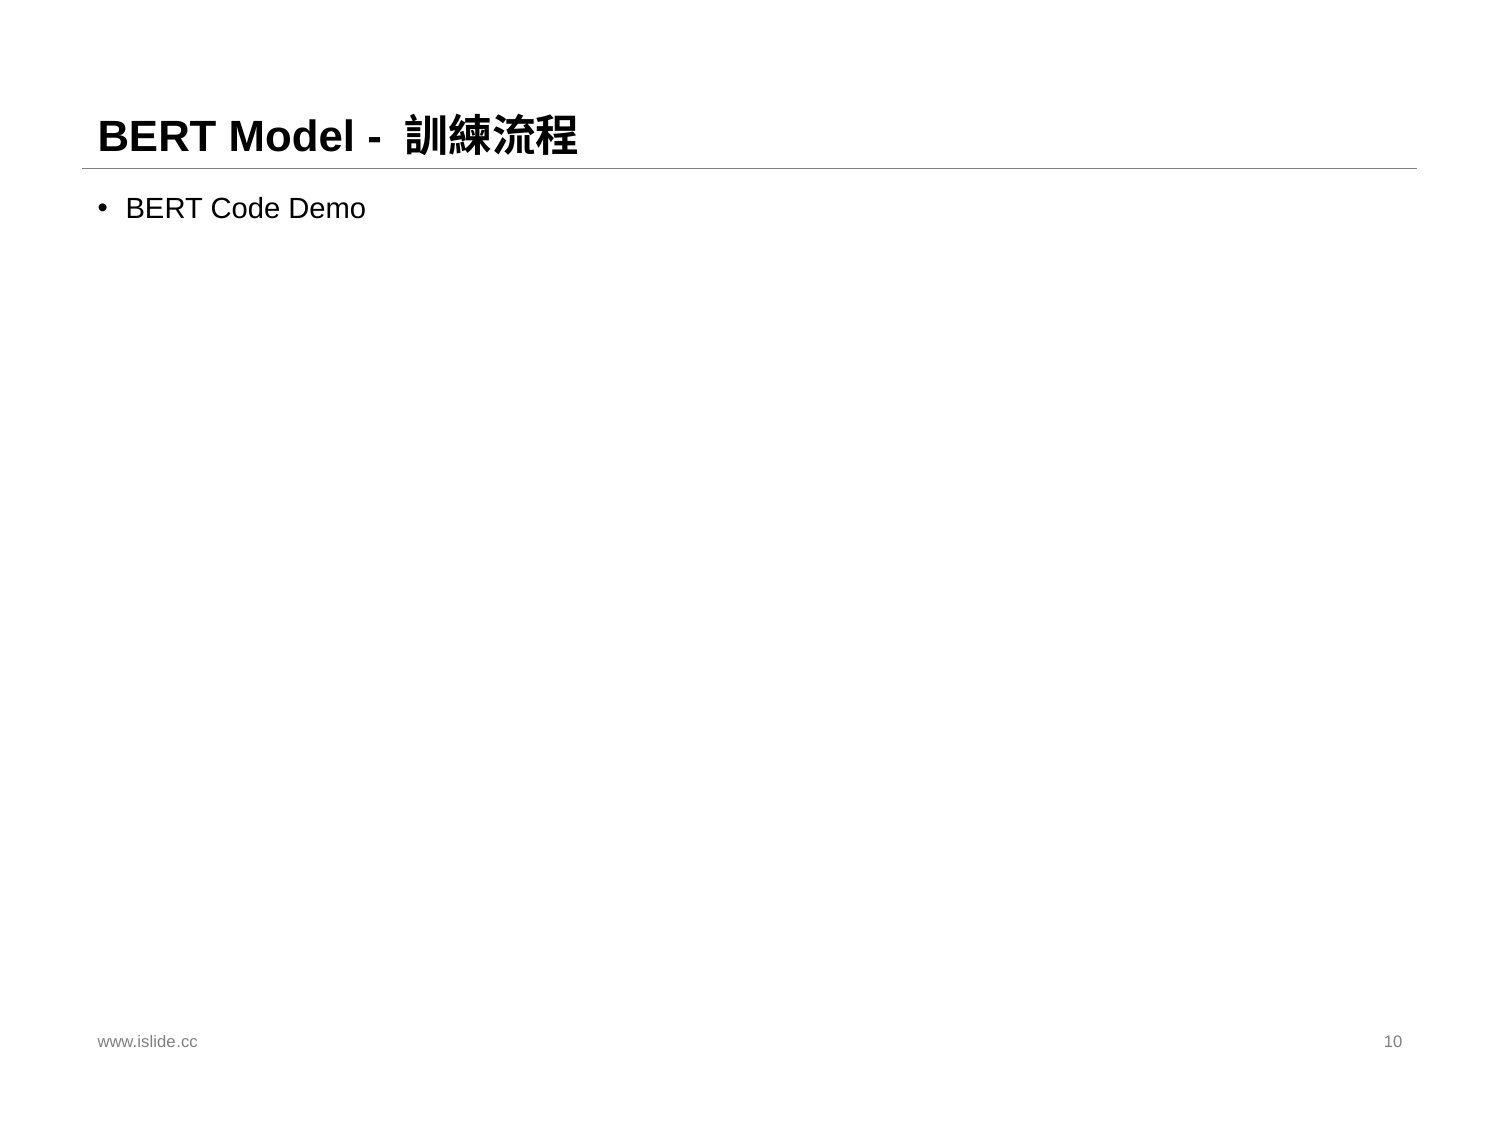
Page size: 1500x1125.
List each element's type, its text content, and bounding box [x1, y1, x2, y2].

list BERT Code Demo [82, 185, 1418, 1007]
title BERT Model - 訓練流程 [82, 0, 1418, 169]
footer www.islide .cc [82, 1023, 592, 1058]
slide_number 10 [1059, 1023, 1418, 1058]
